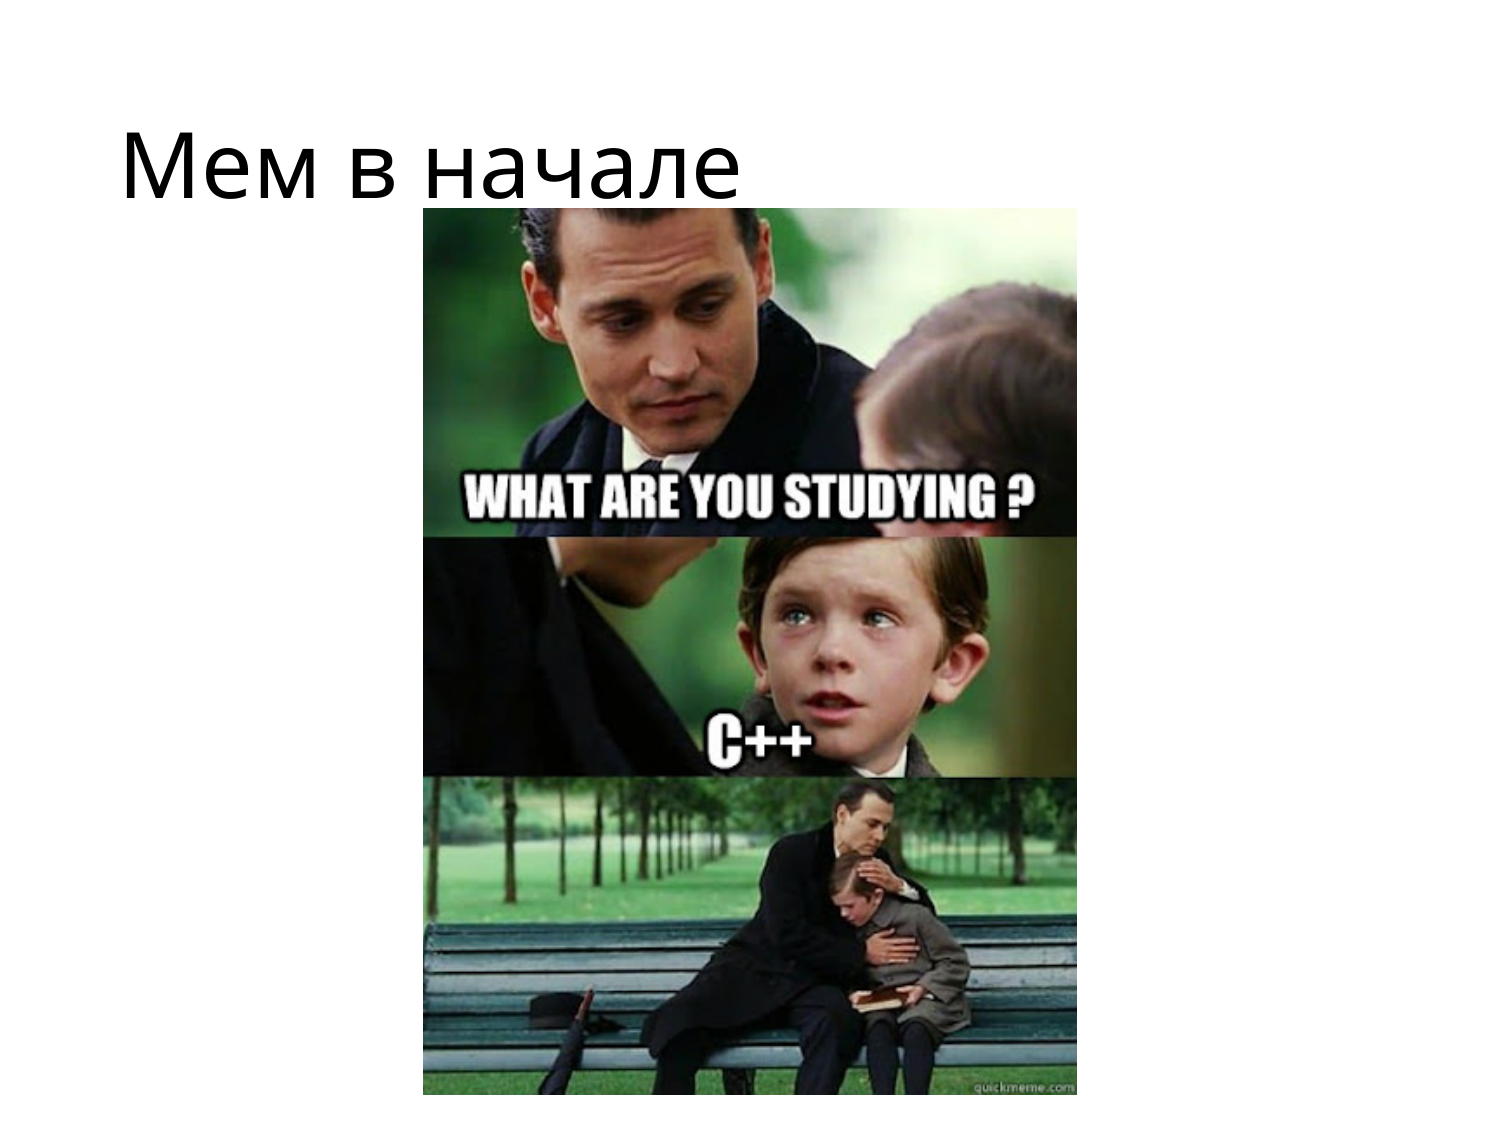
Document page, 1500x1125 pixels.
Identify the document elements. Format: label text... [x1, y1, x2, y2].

title Мем в начале [103, 59, 1397, 278]
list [423, 208, 1077, 1095]
